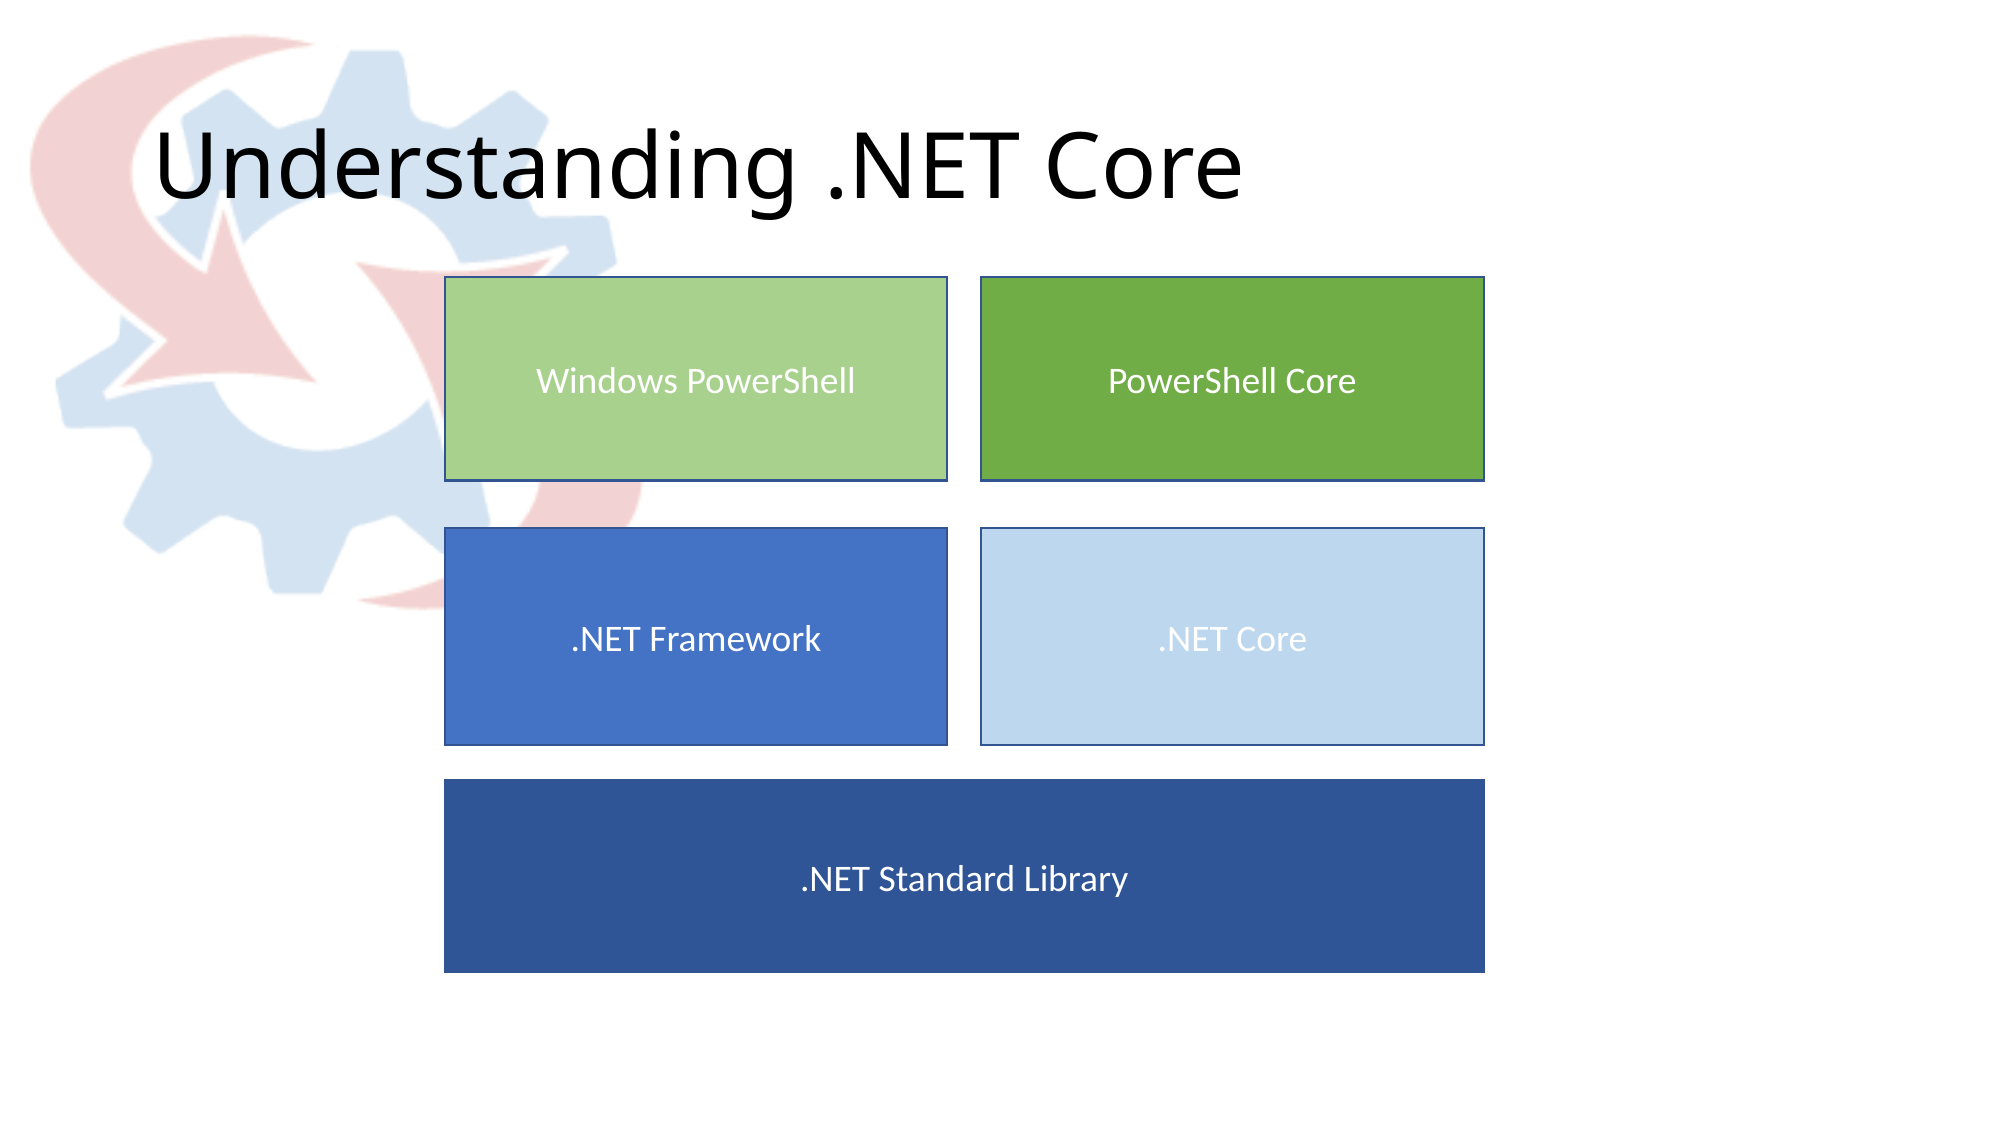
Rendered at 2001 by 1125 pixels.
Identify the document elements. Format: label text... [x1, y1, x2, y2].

title Understanding .NET Core [137, 59, 1863, 278]
text_box PowerShell Core [980, 276, 1485, 482]
text_box .NET Core [980, 527, 1485, 746]
text_box .NET Standard Library [444, 779, 1485, 973]
text_box .NET Framework [444, 527, 948, 746]
text_box Windows PowerShell [444, 276, 948, 482]
